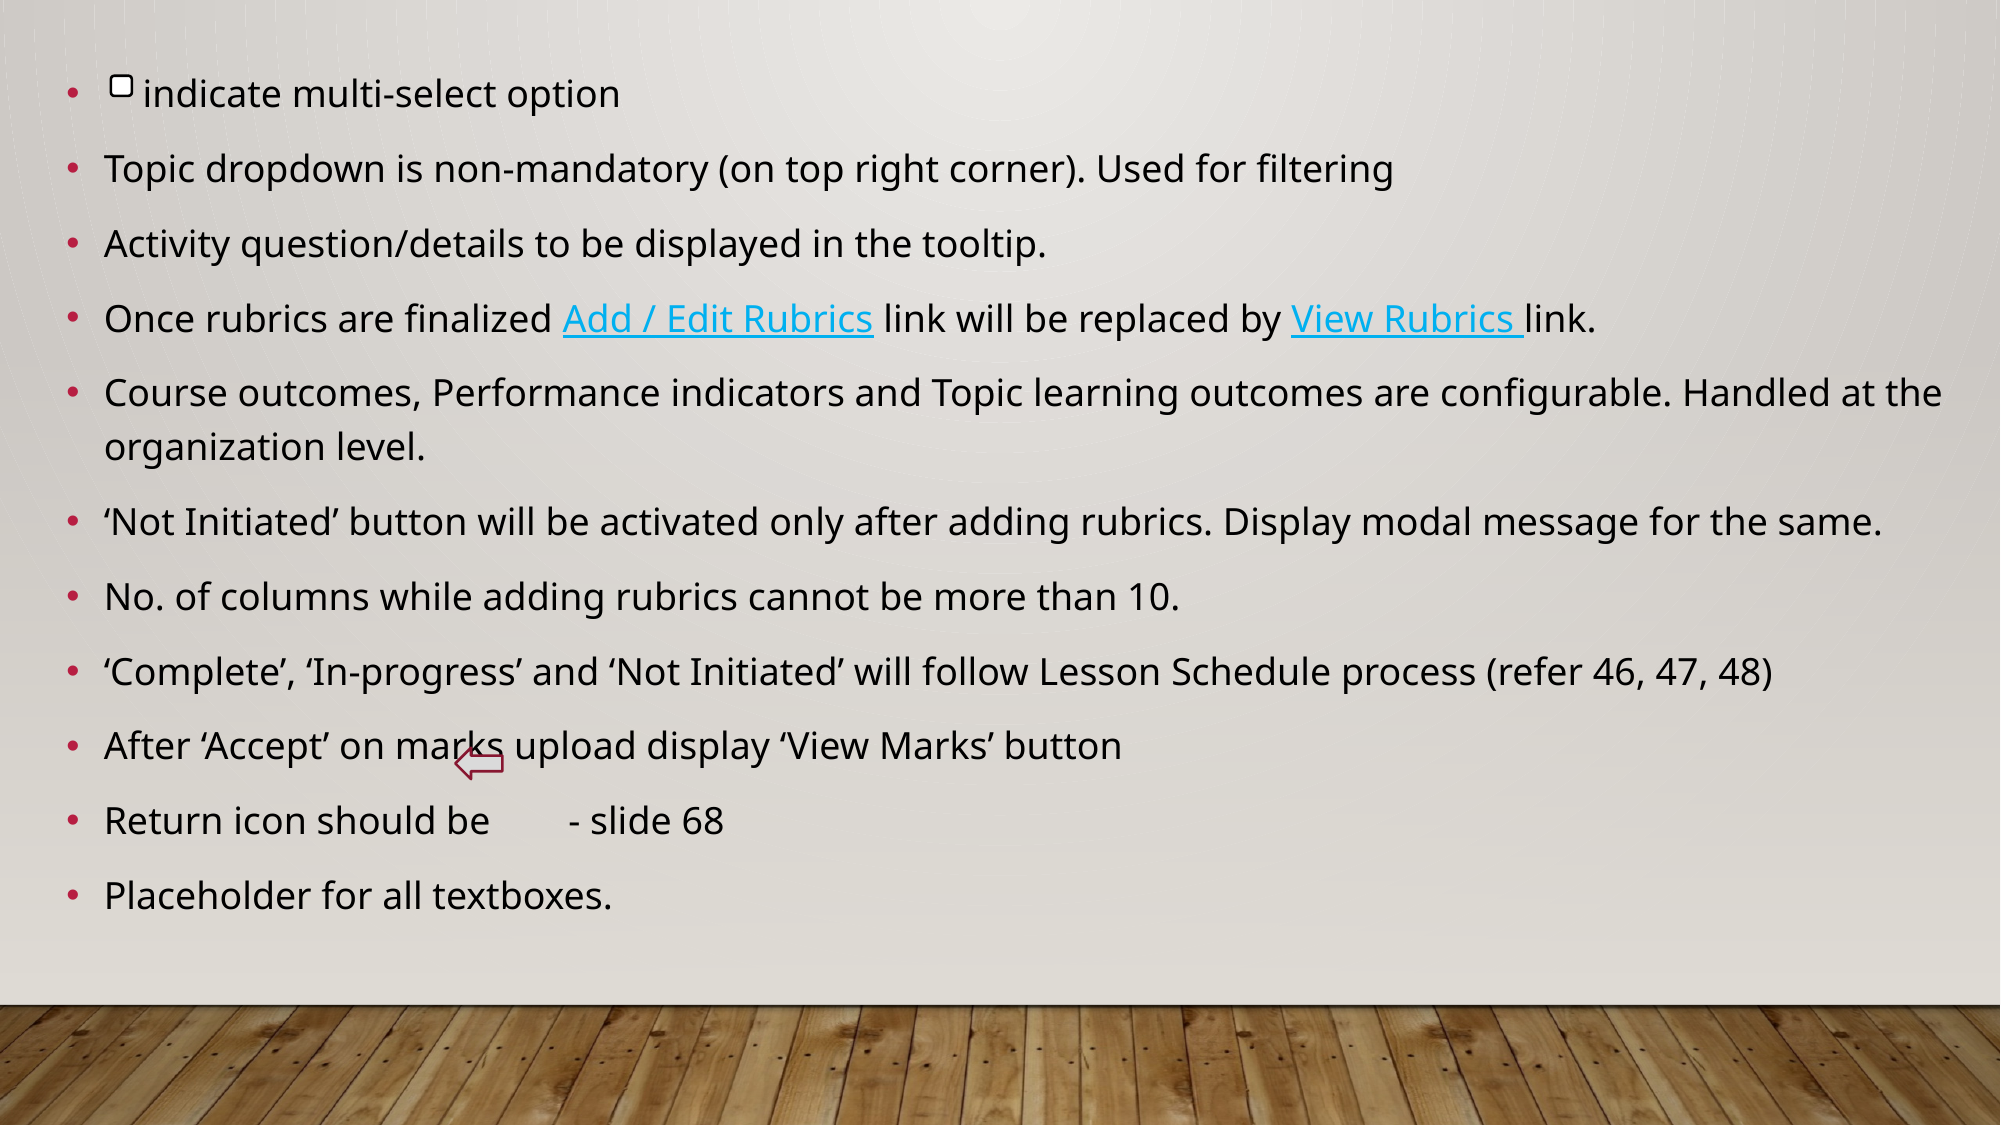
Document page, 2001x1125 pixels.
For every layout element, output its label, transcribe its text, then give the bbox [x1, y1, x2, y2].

text_box indicate multi-select option Topic dropdown is non-mandatory (on top right corner). Used for filtering Activity question/details to be displayed in the tooltip. Once rubrics are finalized Add / Edit Rubrics link will be replaced by View Rubrics link. Course outcomes, Performance indicators and Topic learning outcomes are configurable. Handled at the organization level. ‘Not Initiated’ button will be activated only after adding rubrics. Display modal message for the same. No. of columns while adding rubrics cannot be more than 10. ‘Complete’, ‘In-progress’ and ‘Not Initiated’ will follow Lesson Schedule process (refer 46, 47, 48) After ‘Accept’ on marks upload display ‘View Marks’ button Return icon should be - slide 68 Placeholder for all textboxes. [51, 53, 1980, 963]
picture [0, 1005, 2000, 1125]
text_box [109, 74, 134, 98]
text_box [454, 746, 504, 781]
